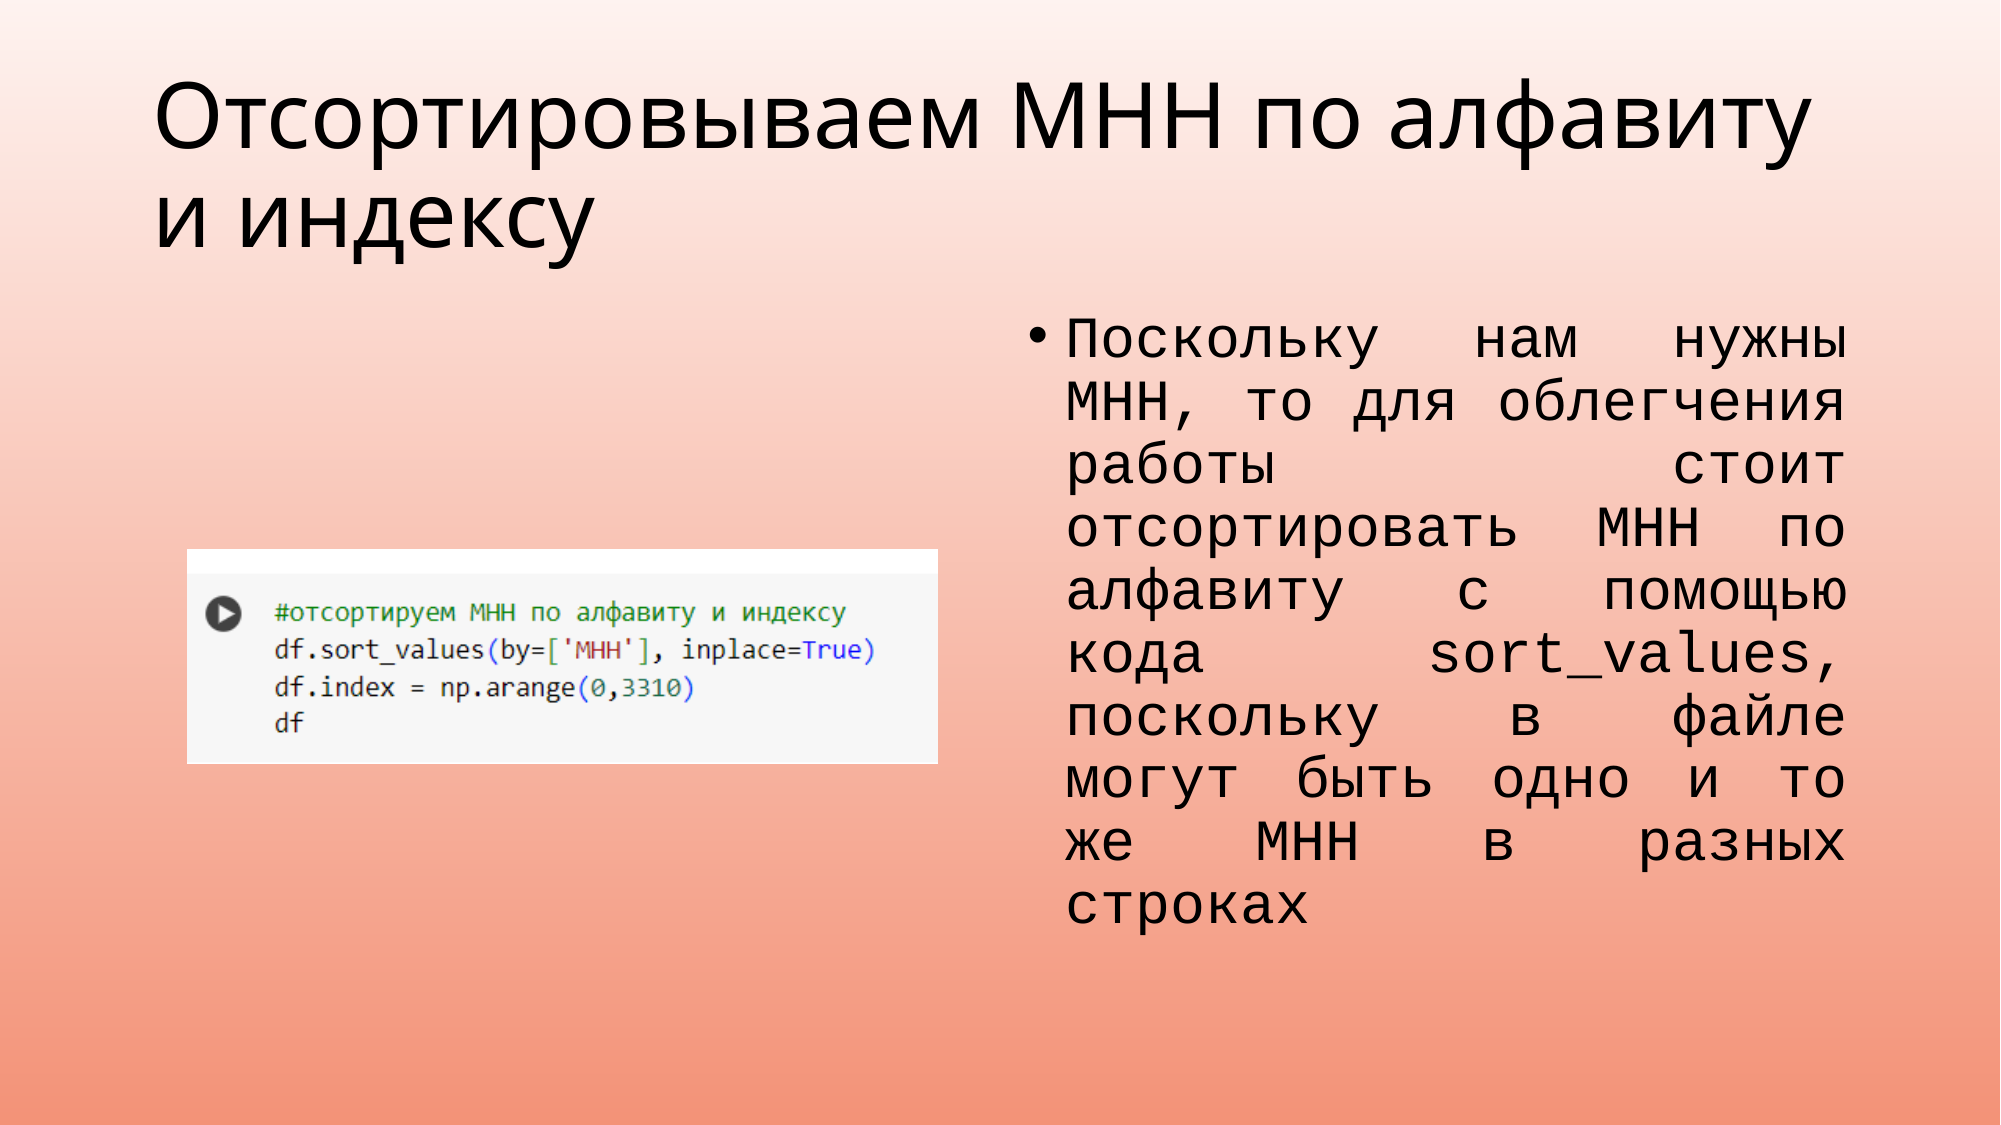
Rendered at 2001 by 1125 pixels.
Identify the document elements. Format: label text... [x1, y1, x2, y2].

list Поскольку нам нужны МНН, то для облегчения работы стоит отсортировать МНН по алфавиту с помощью кода sort_values, поскольку в файле могут быть одно и то же МНН в разных строках [1012, 299, 1863, 1014]
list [187, 549, 938, 764]
title Отсортировываем МНН по алфавиту и индексу [137, 59, 1863, 278]
